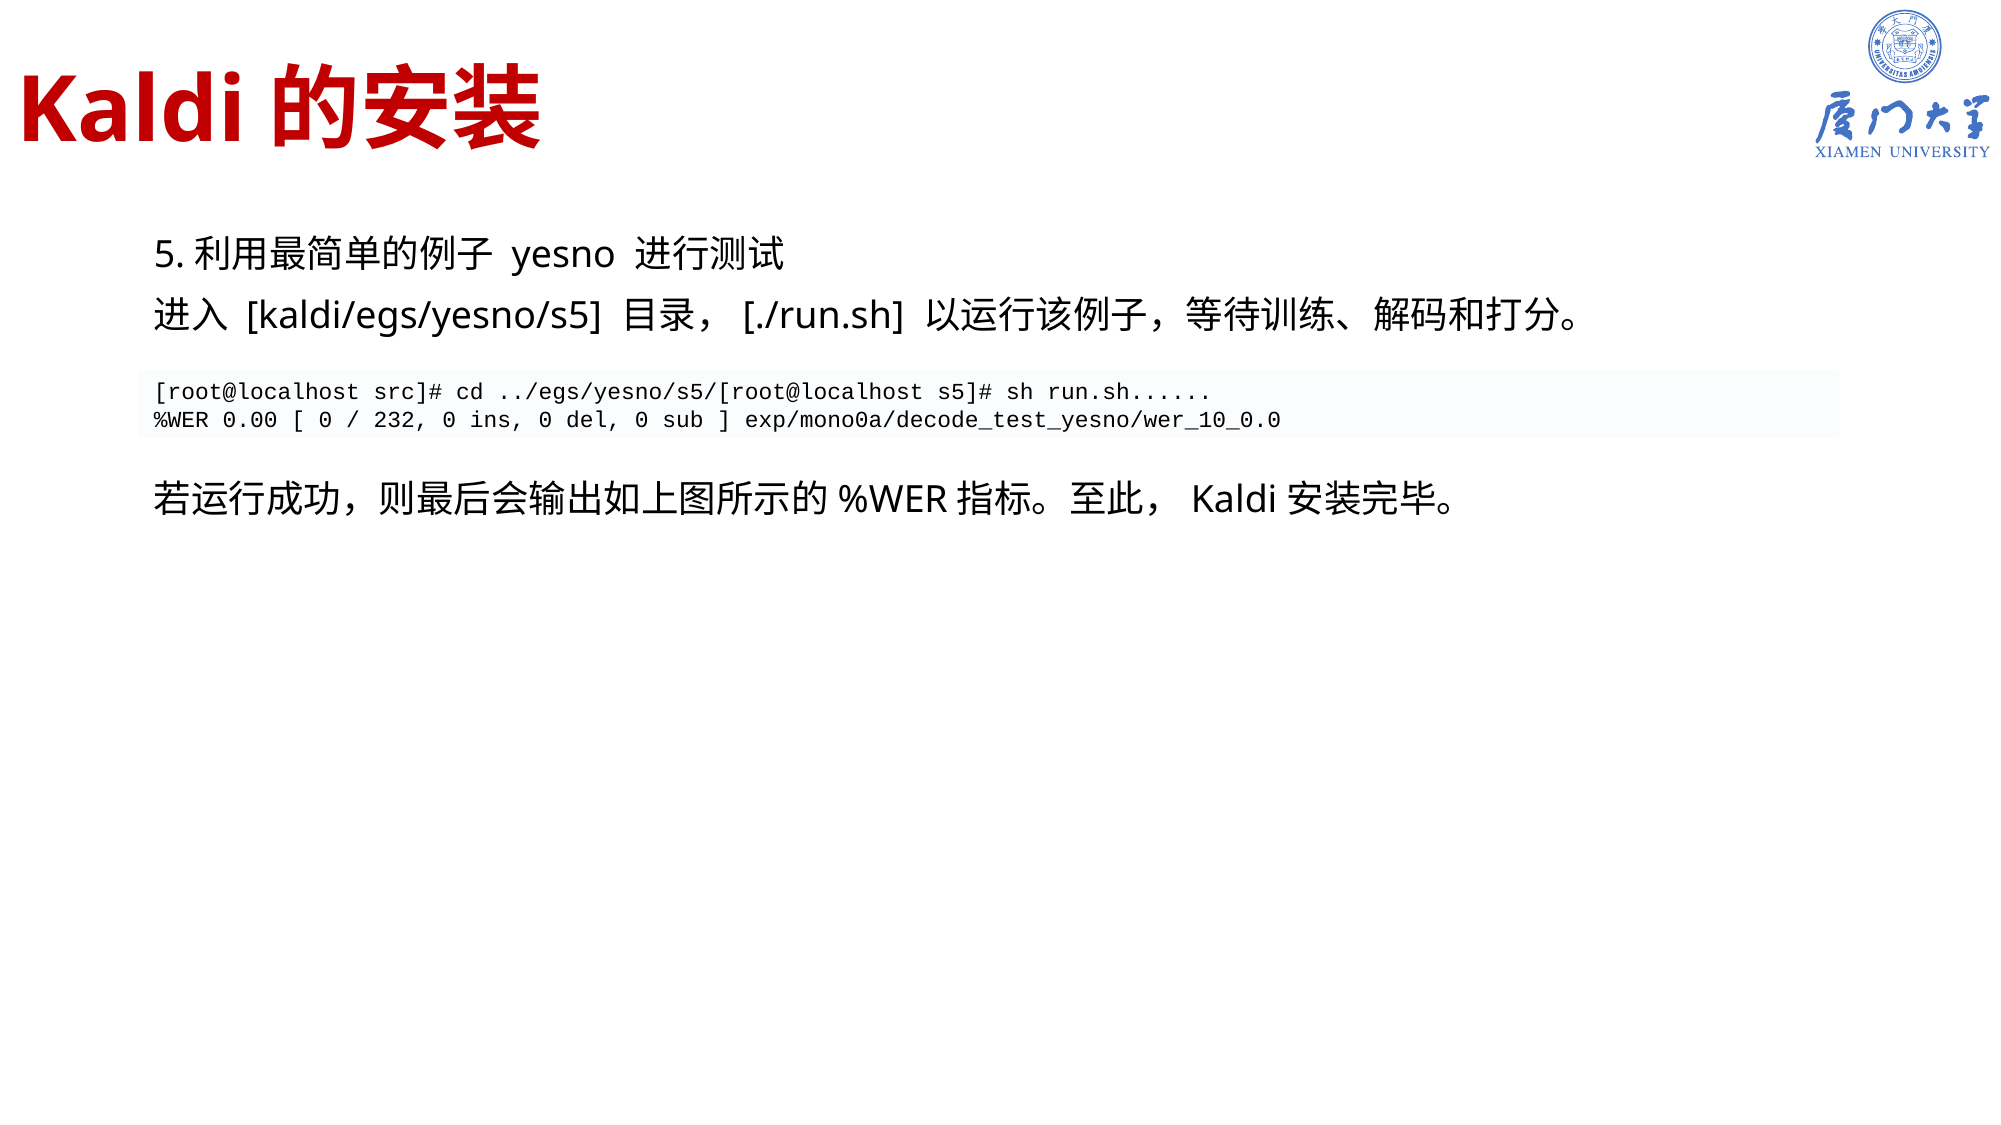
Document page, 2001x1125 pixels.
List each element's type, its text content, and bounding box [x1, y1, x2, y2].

text_box [root@localhost src]# cd ../egs/yesno/s5/[root@localhost s5]# sh run.sh...... %WER 0.00 [ 0 / 232, 0 ins, 0 del, 0 sub ] exp/mono0a/decode_test_yesno/wer_10_0.0 [138, 370, 1840, 438]
title Kaldi的安装 [1, 3, 1727, 221]
list 5.利用最简单的例子 yesno 进行测试 进入 [kaldi/egs/yesno/s5] 目录，[./run.sh] 以运行该例子，等待训练、解码和打分。 若运行成功，则最后会输出如上图所示的%WER指标。至此，Kaldi安装完毕。 [138, 227, 1864, 538]
